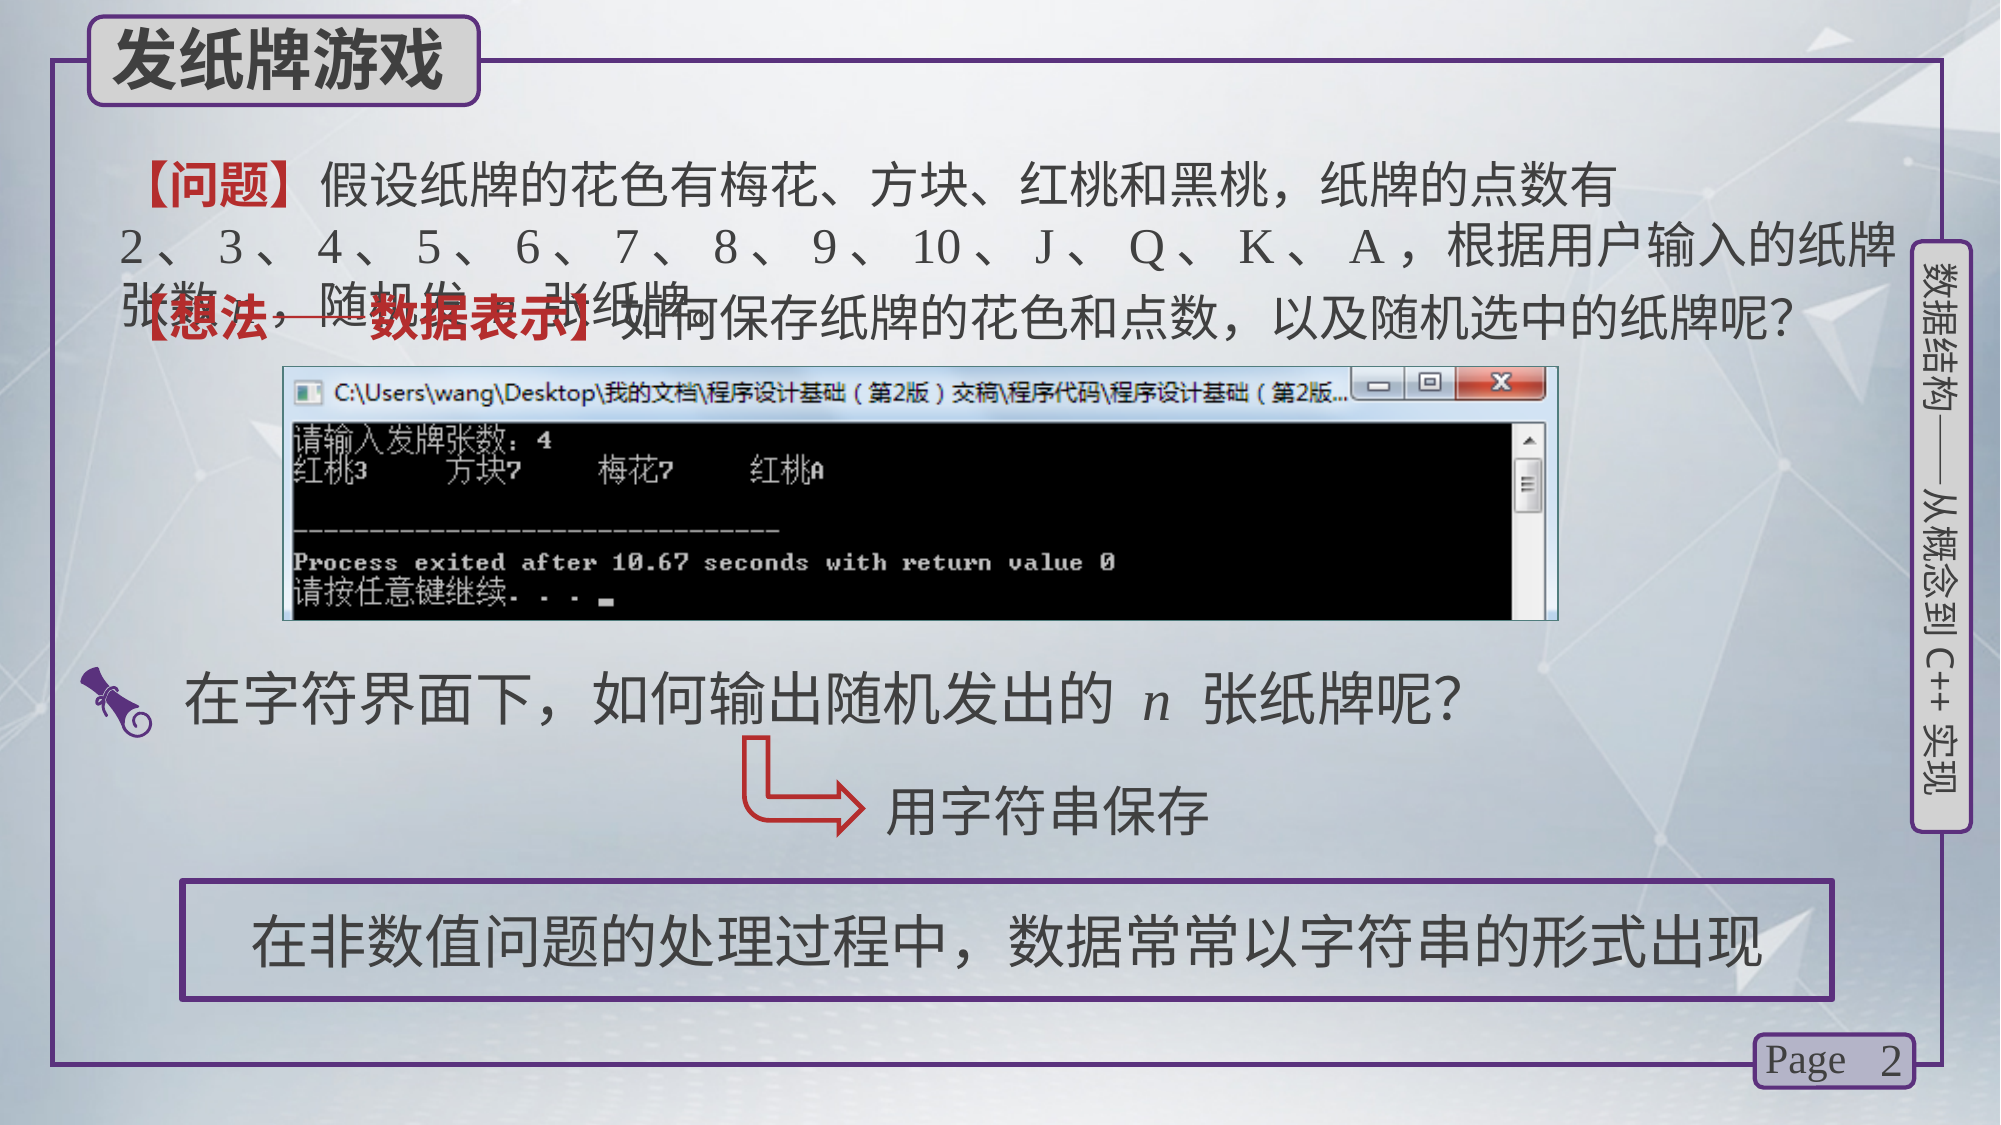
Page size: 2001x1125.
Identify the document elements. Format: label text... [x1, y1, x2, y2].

text_box 发纸牌游戏 [97, 10, 470, 105]
picture [0, 0, 2000, 1125]
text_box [79, 662, 1913, 741]
text_box 【想法——数据表示】如何保存纸牌的花色和点数，以及随机选中的纸牌呢？ [104, 276, 1923, 354]
text_box 【问题】假设纸牌的花色有梅花、方块、红桃和黑桃，纸牌的点数有2、3、4、5、6、7、8、9、10、J、Q、K、A，根据用户输入的纸牌张数n，随机发 n 张纸牌。 [104, 145, 1913, 276]
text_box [744, 737, 1267, 851]
text_box [98, 16, 480, 107]
text_box 在非数值问题的处理过程中，数据常常以字符串的形式出现 [182, 881, 1833, 1000]
text_box [87, 17, 97, 105]
